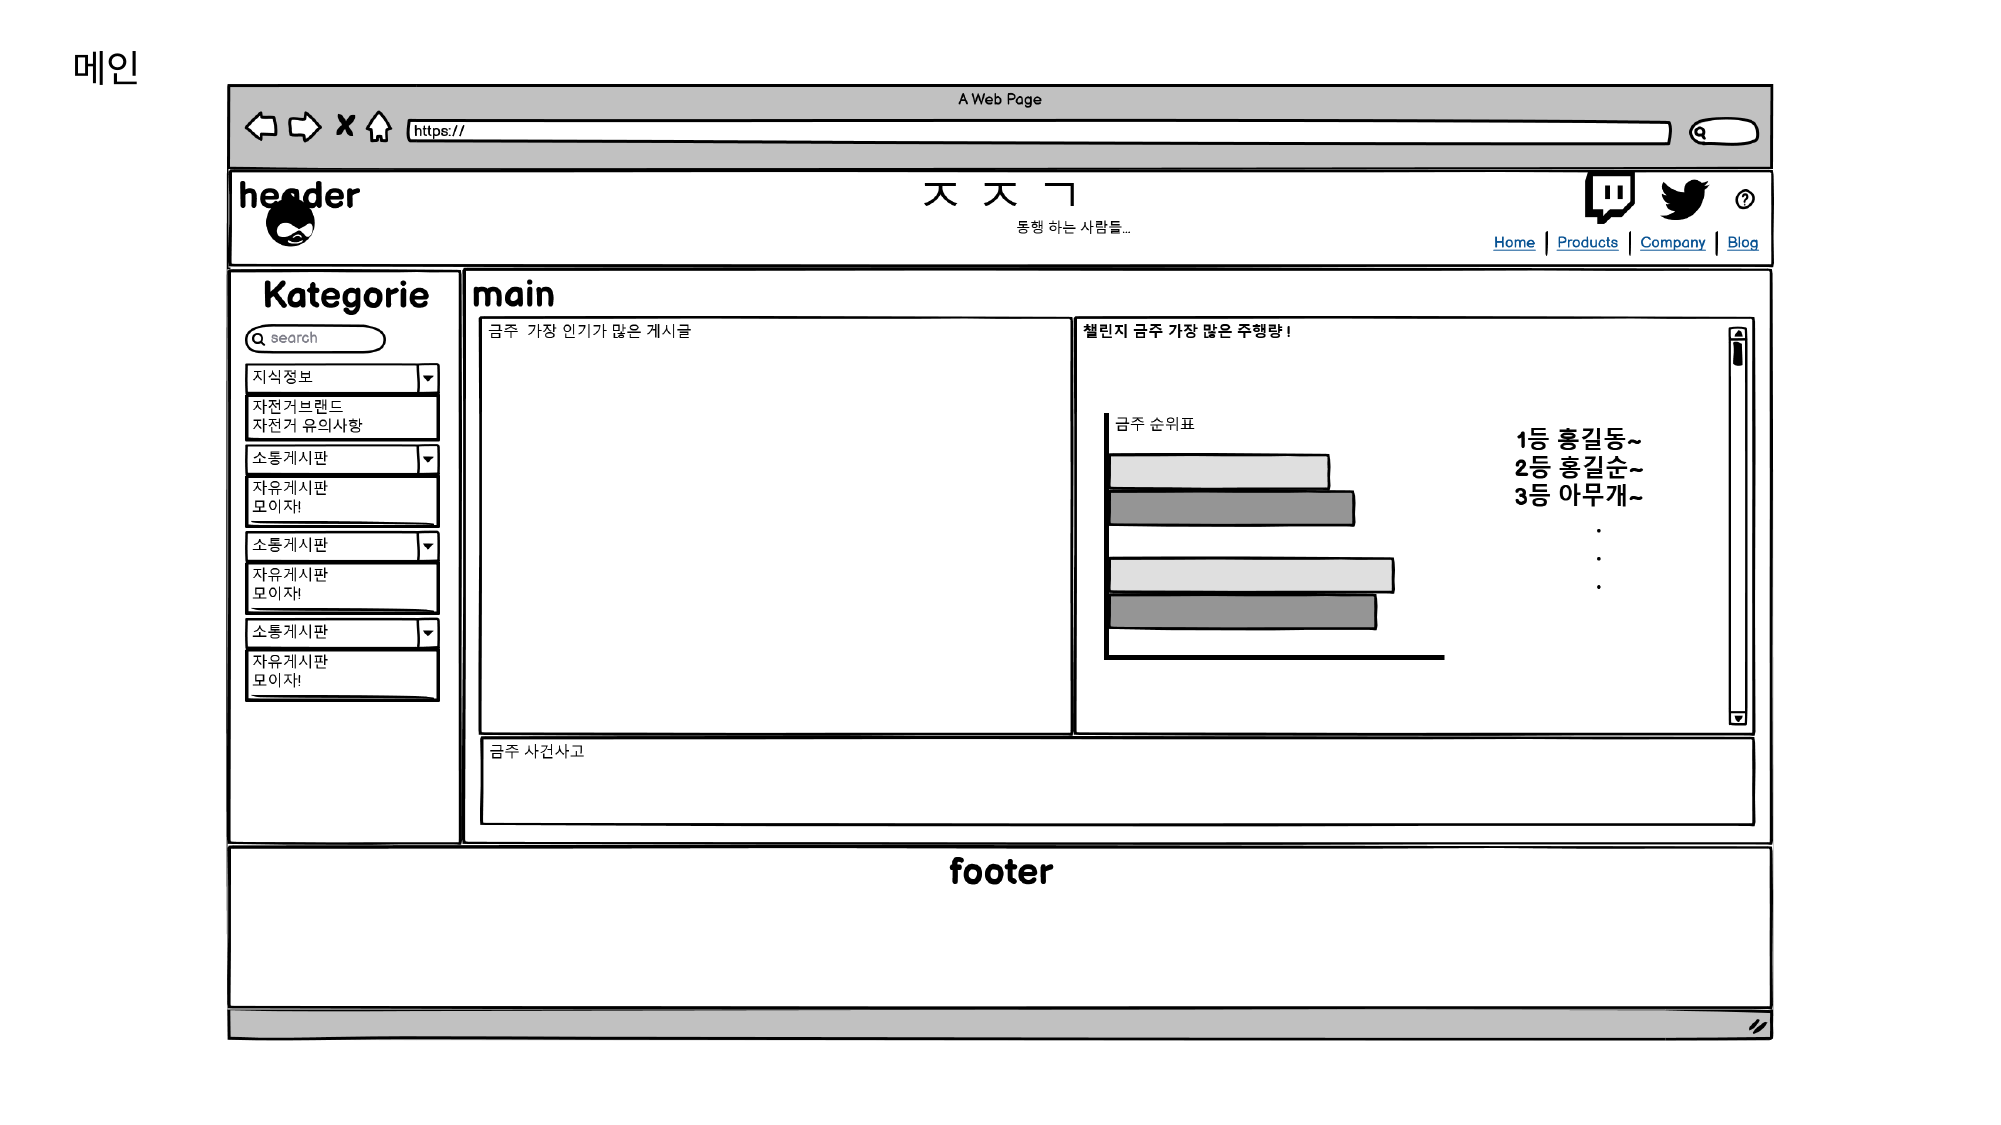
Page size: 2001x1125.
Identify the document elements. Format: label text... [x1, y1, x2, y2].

text_box 메인 [57, 37, 544, 98]
picture [226, 83, 1774, 1041]
